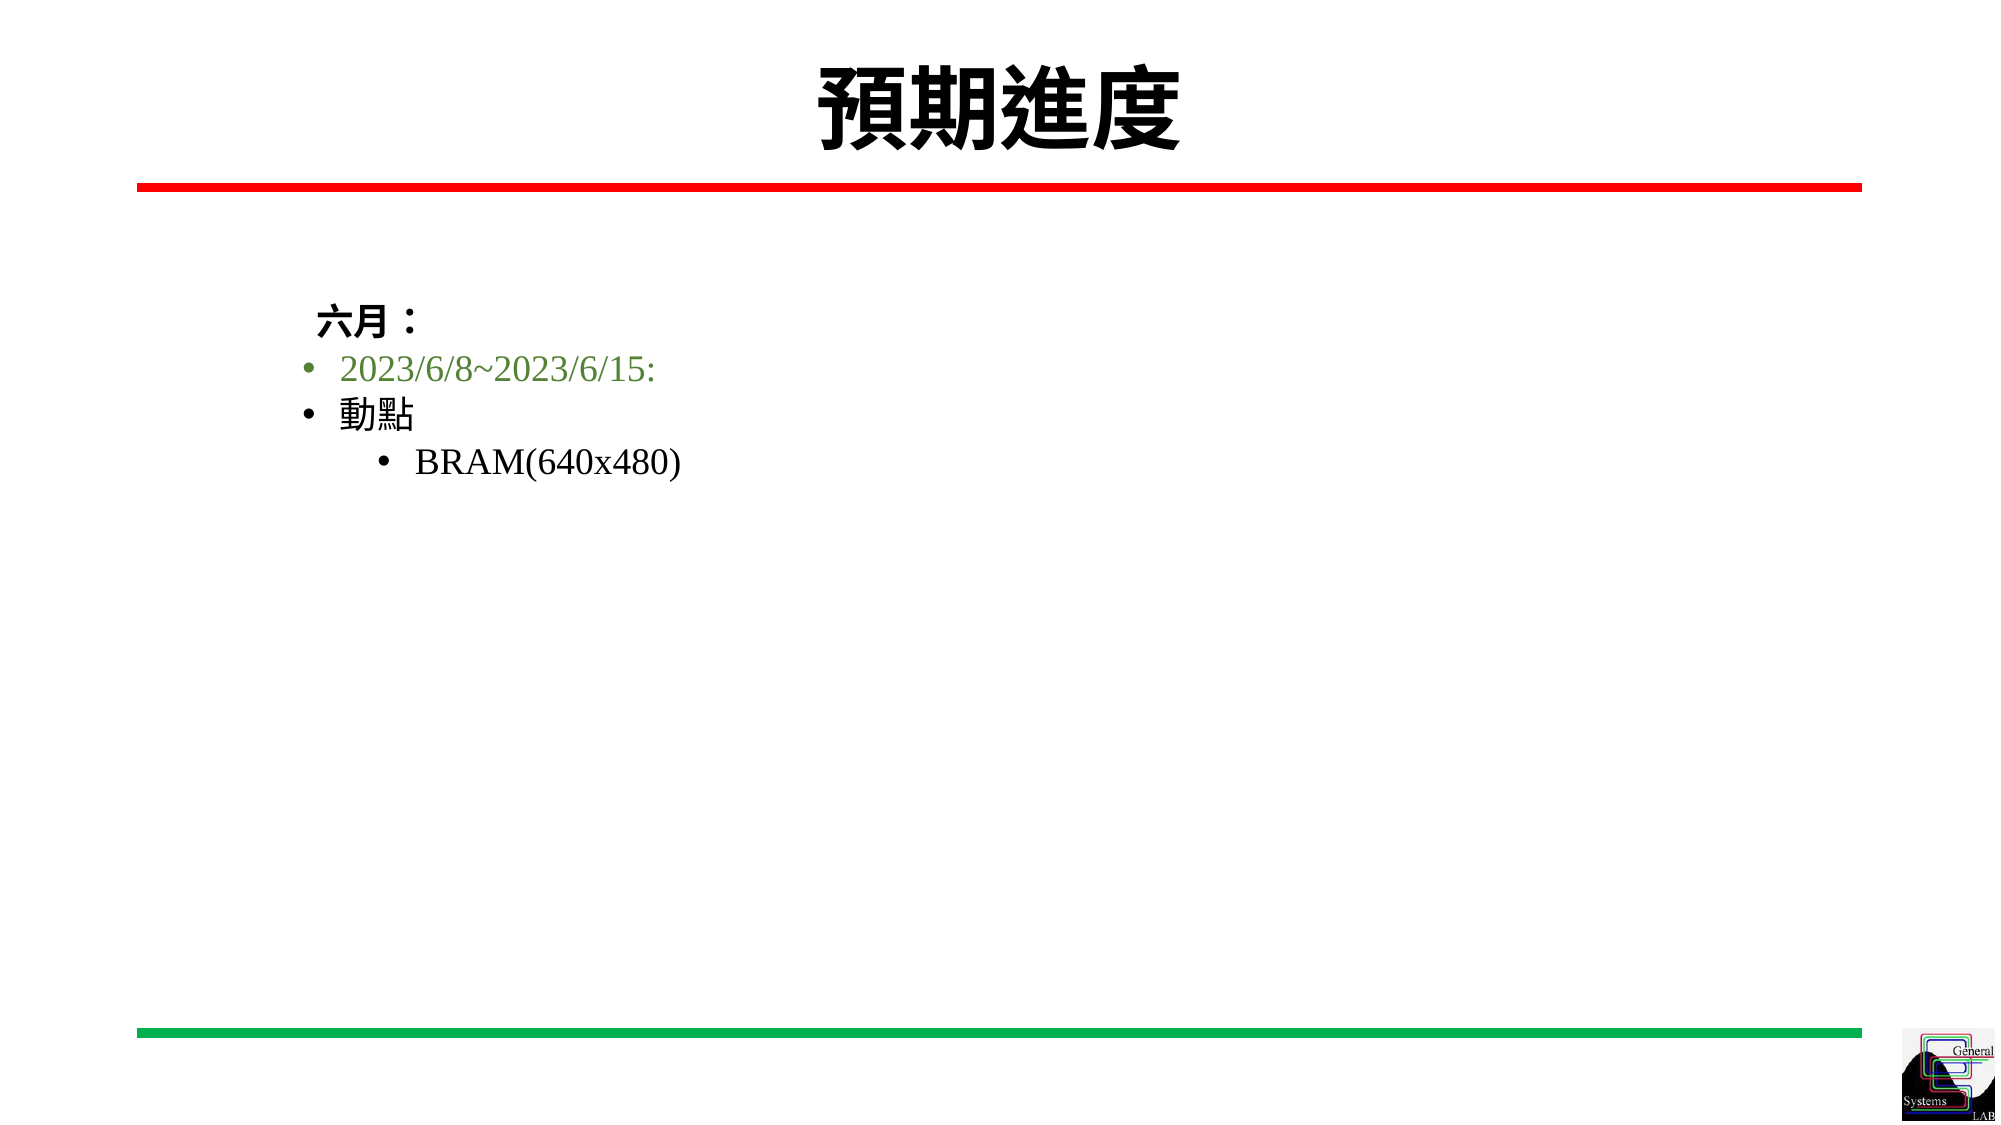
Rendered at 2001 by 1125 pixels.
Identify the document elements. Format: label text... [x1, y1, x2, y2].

title 預期進度 [137, 54, 1863, 173]
list 六月： 2023/6/8~2023/6/15: 動點 BRAM(640x480) [137, 197, 1863, 1024]
picture [1902, 1028, 1995, 1121]
